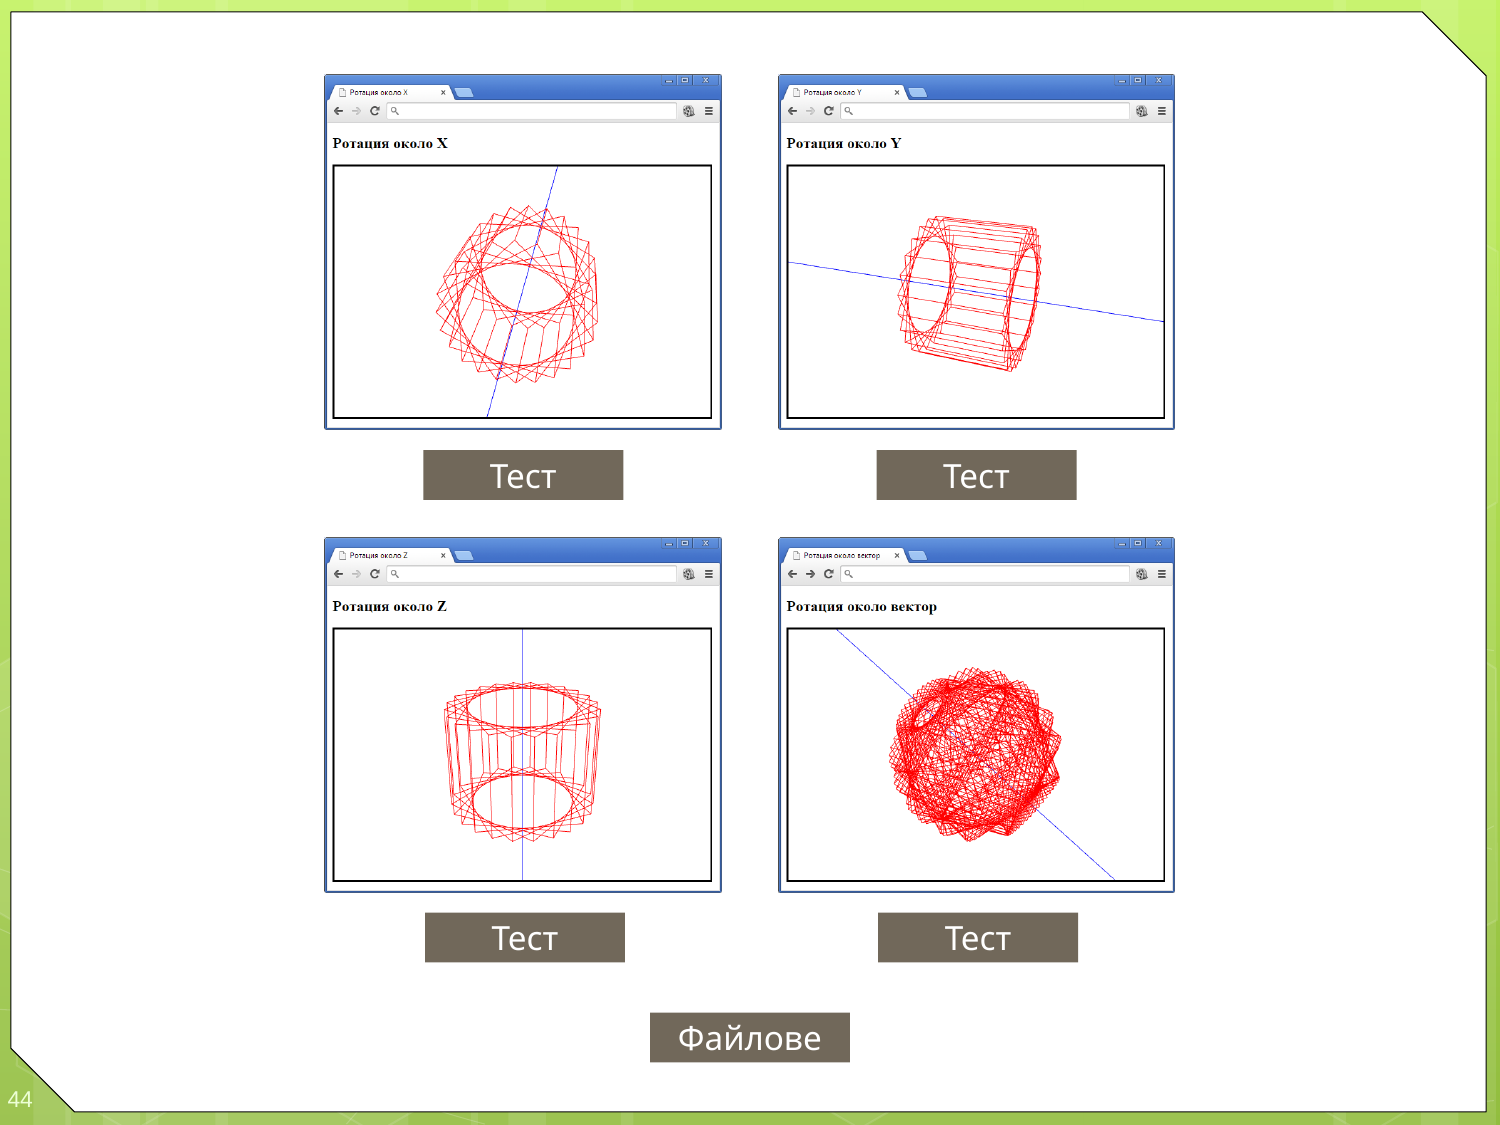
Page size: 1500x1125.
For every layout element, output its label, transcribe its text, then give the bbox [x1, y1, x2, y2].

picture [777, 74, 1176, 431]
text_box Тест [424, 911, 626, 964]
picture [324, 537, 722, 893]
text_box Тест [422, 449, 625, 501]
text_box Тест [877, 911, 1079, 964]
picture [777, 537, 1176, 893]
text_box Файлове [649, 1011, 851, 1064]
picture [324, 74, 722, 431]
text_box Тест [875, 449, 1078, 501]
